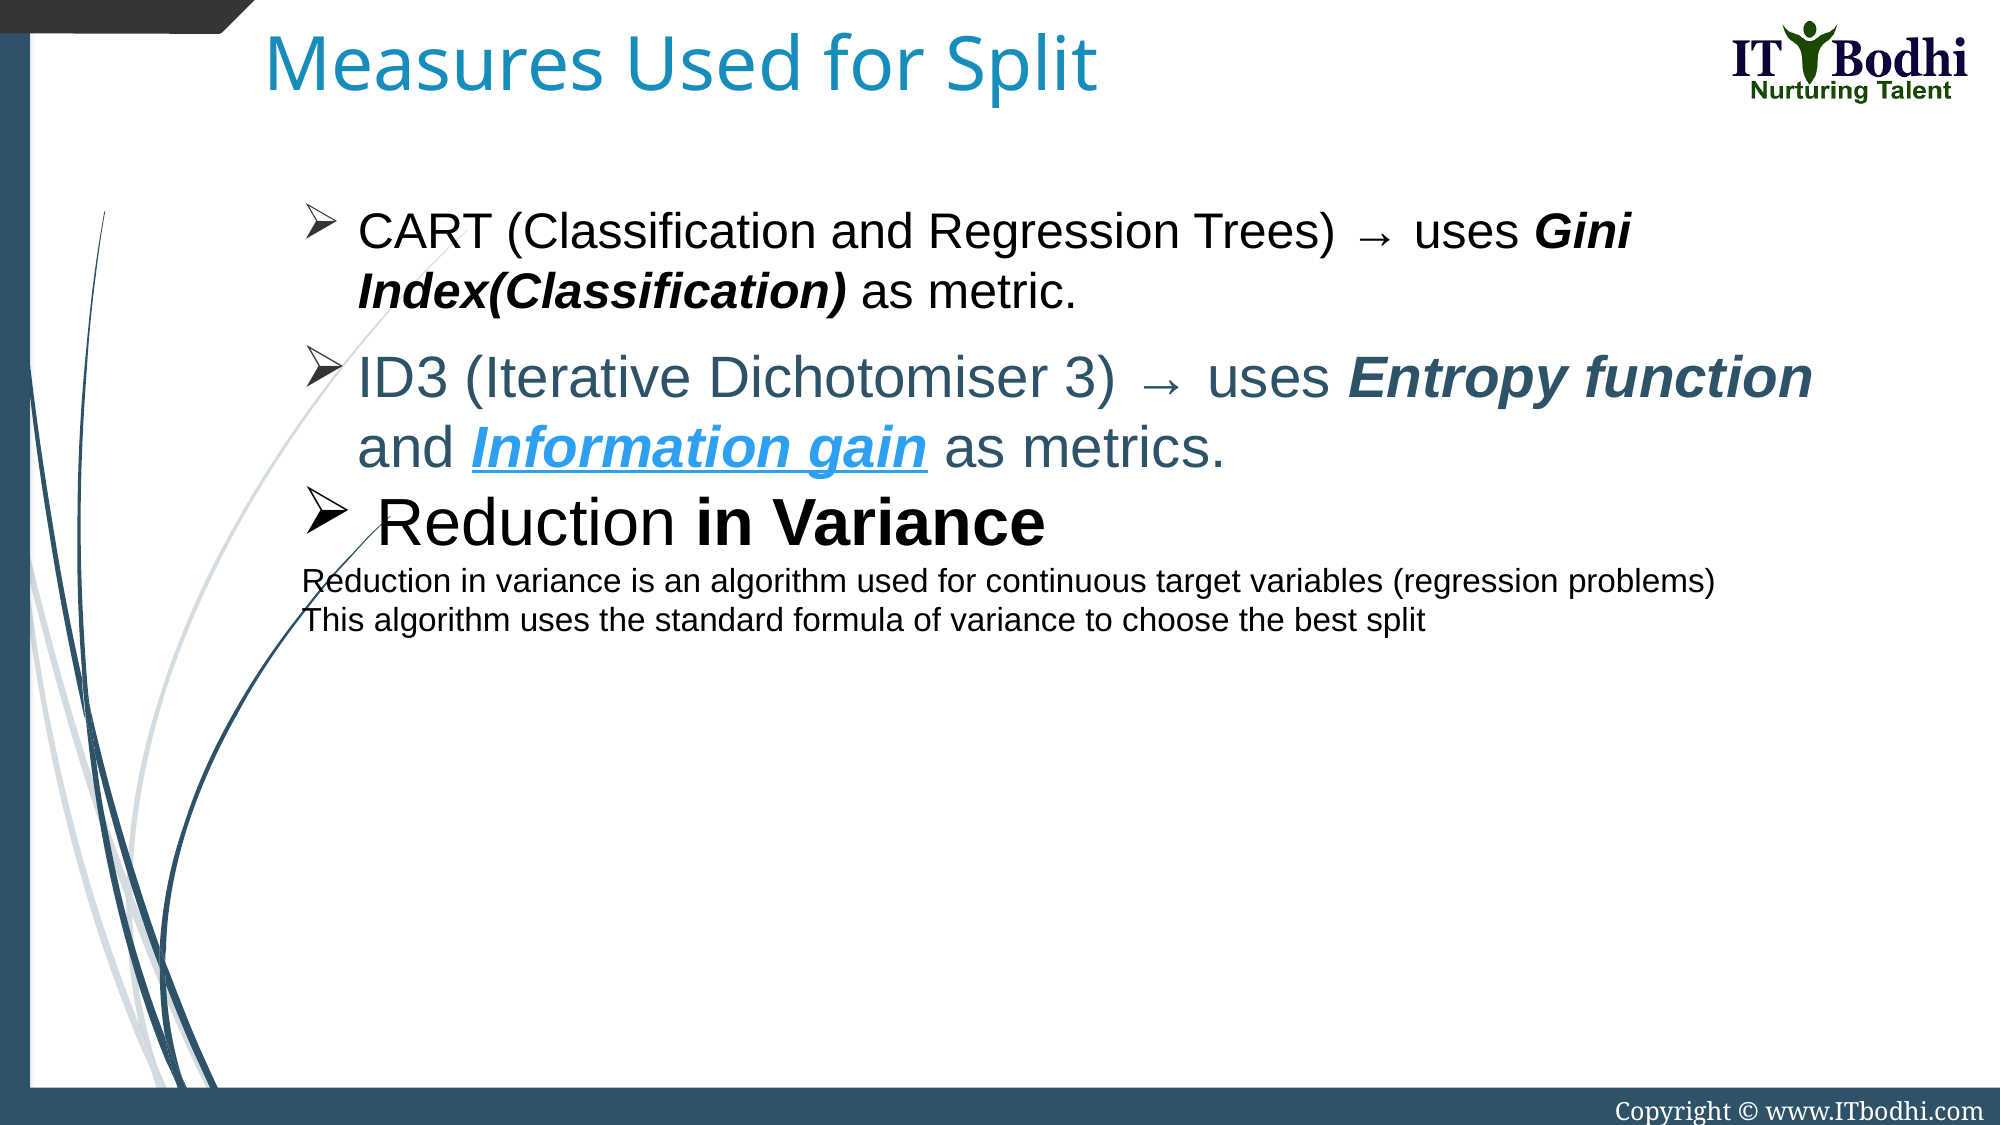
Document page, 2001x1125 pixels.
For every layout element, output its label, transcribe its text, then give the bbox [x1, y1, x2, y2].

text_box CART (Classification and Regression Trees) → uses Gini Index(Classification) as metric. ID3 (Iterative Dichotomiser 3) → uses Entropy function and Information gain as metrics. Reduction in Variance Reduction in variance is an algorithm used for continuous target variables (regression problems) This algorithm uses the standard formula of variance to choose the best split [286, 190, 1939, 1087]
text_box Measures Used for Split [248, 8, 1870, 124]
picture [1724, 15, 1976, 113]
text_box Copyright © www.ITbodhi.com [0, 1087, 2000, 1125]
